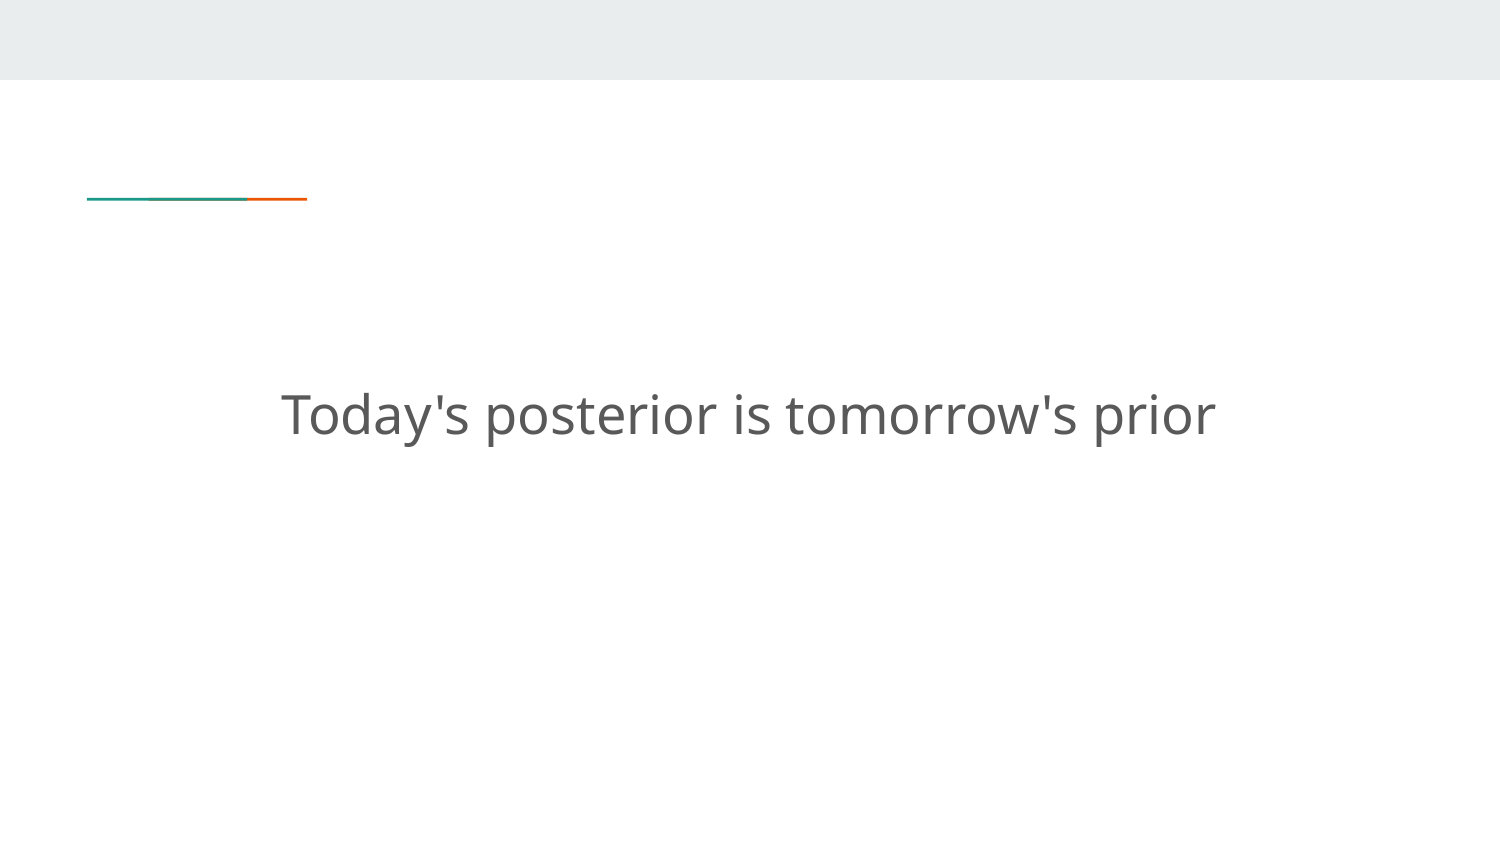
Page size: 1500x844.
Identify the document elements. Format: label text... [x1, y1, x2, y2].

list Today's posterior is tomorrow's prior [119, 350, 1381, 530]
